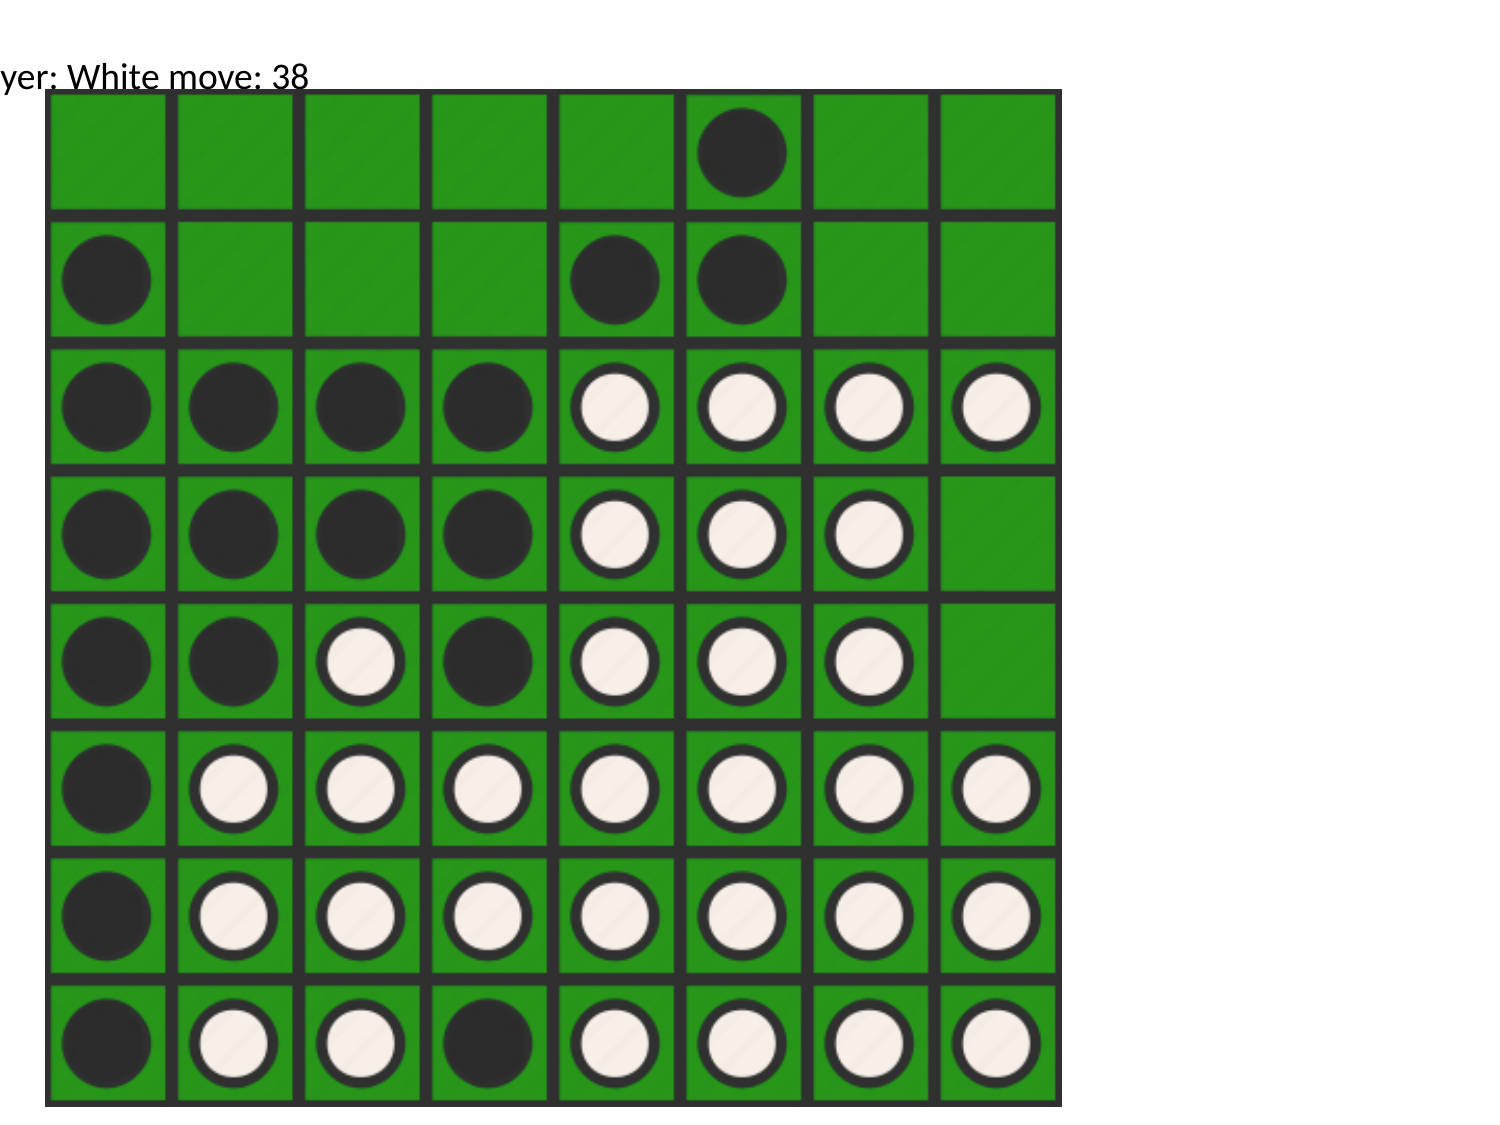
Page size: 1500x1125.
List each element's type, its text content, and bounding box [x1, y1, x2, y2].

text_box turn: 46 player: White move: 38 [0, 44, 325, 105]
picture [44, 89, 1062, 1107]
